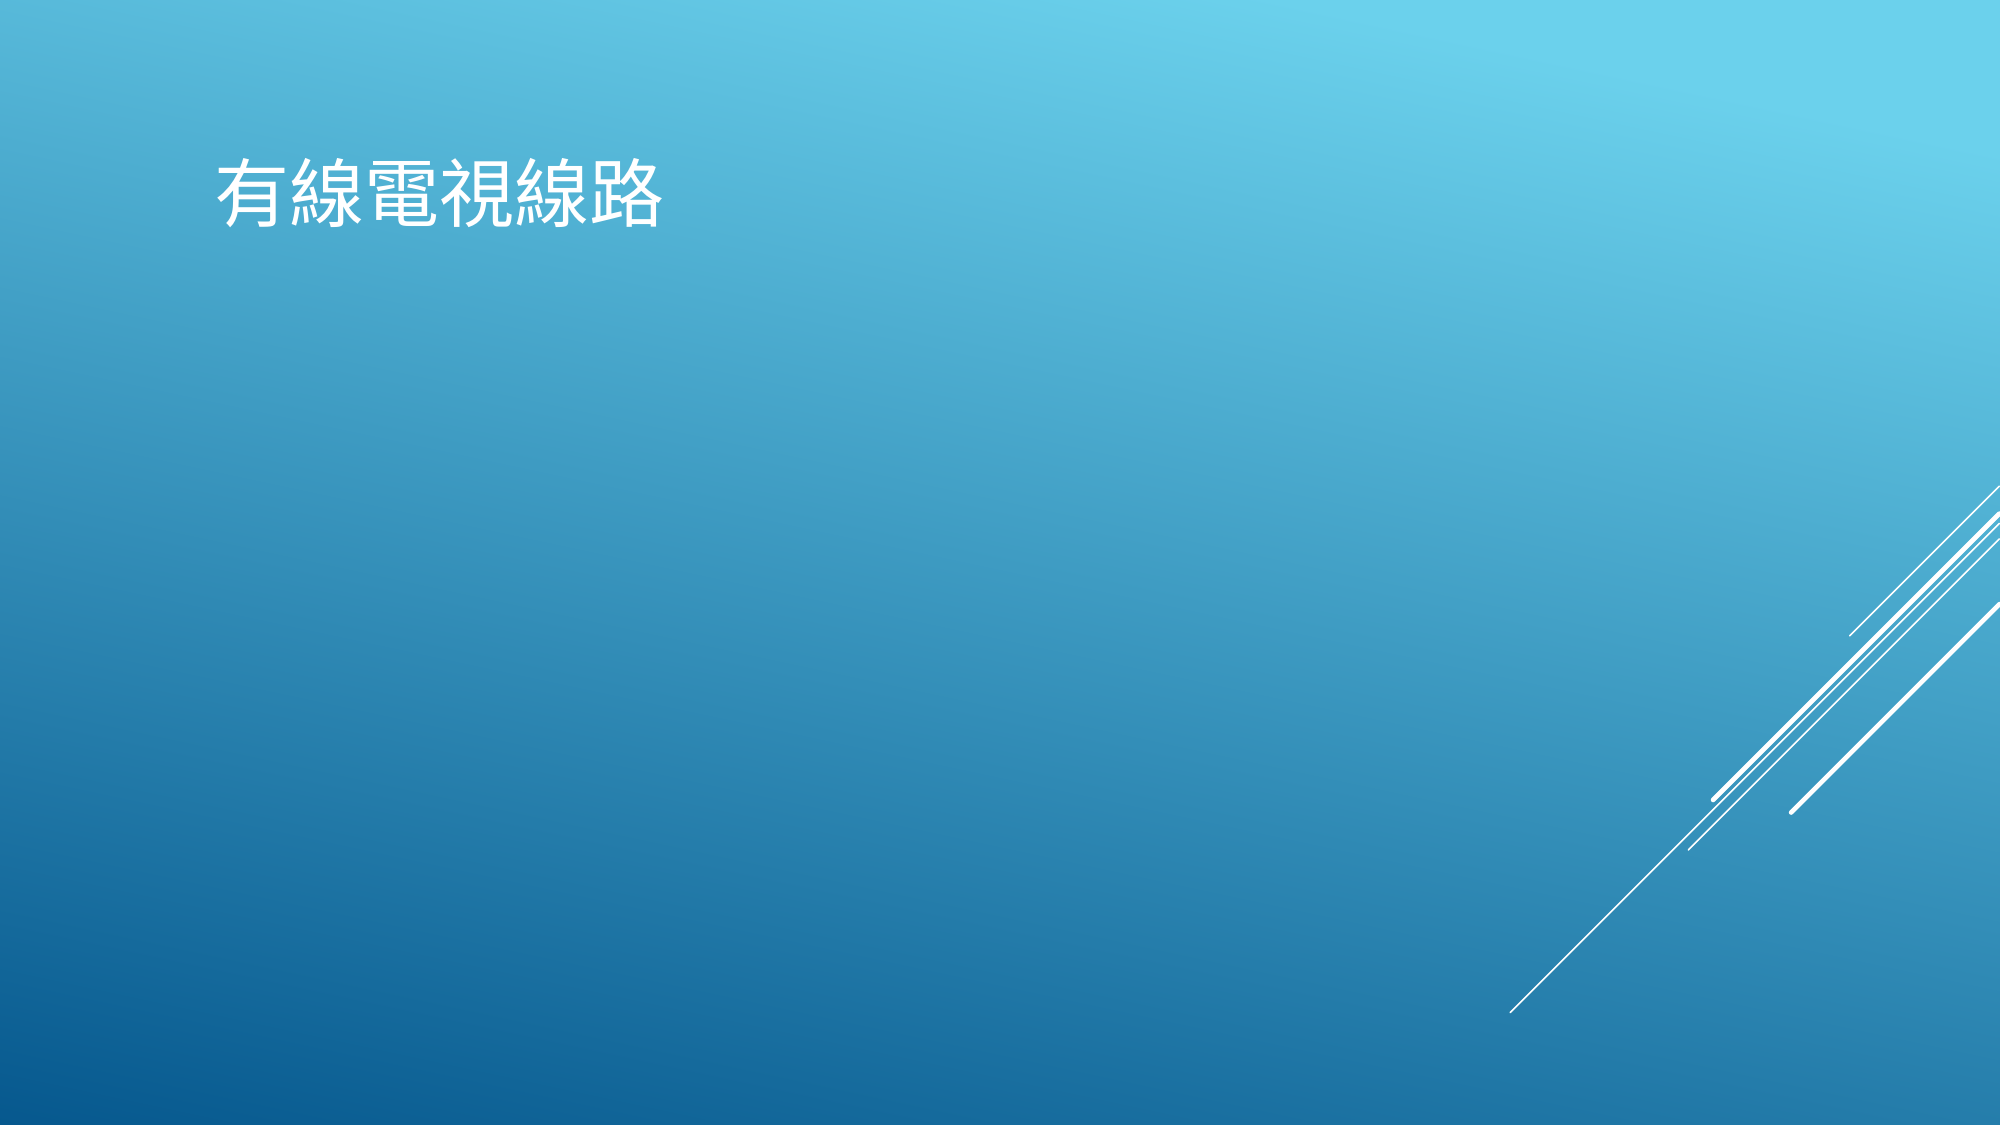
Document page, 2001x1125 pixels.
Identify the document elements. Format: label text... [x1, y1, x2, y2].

title 有線電視線路 [199, 79, 1600, 304]
